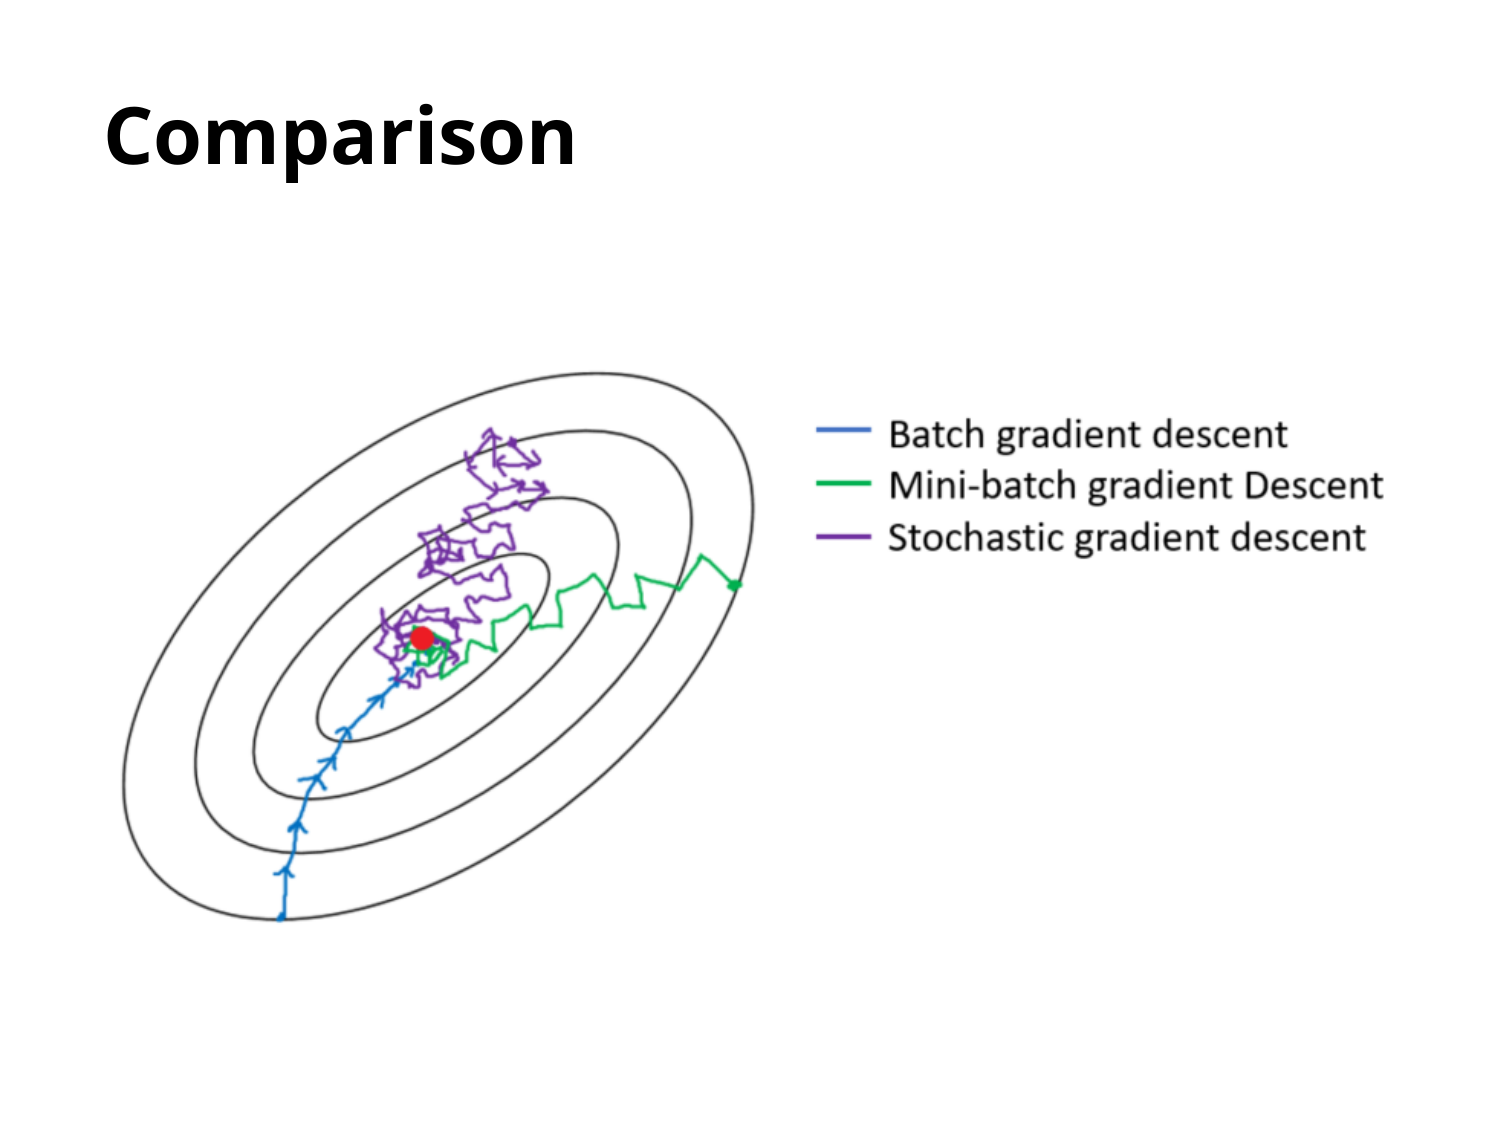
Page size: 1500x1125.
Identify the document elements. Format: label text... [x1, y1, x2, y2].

title Comparison [88, 37, 1401, 188]
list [37, 287, 1425, 976]
